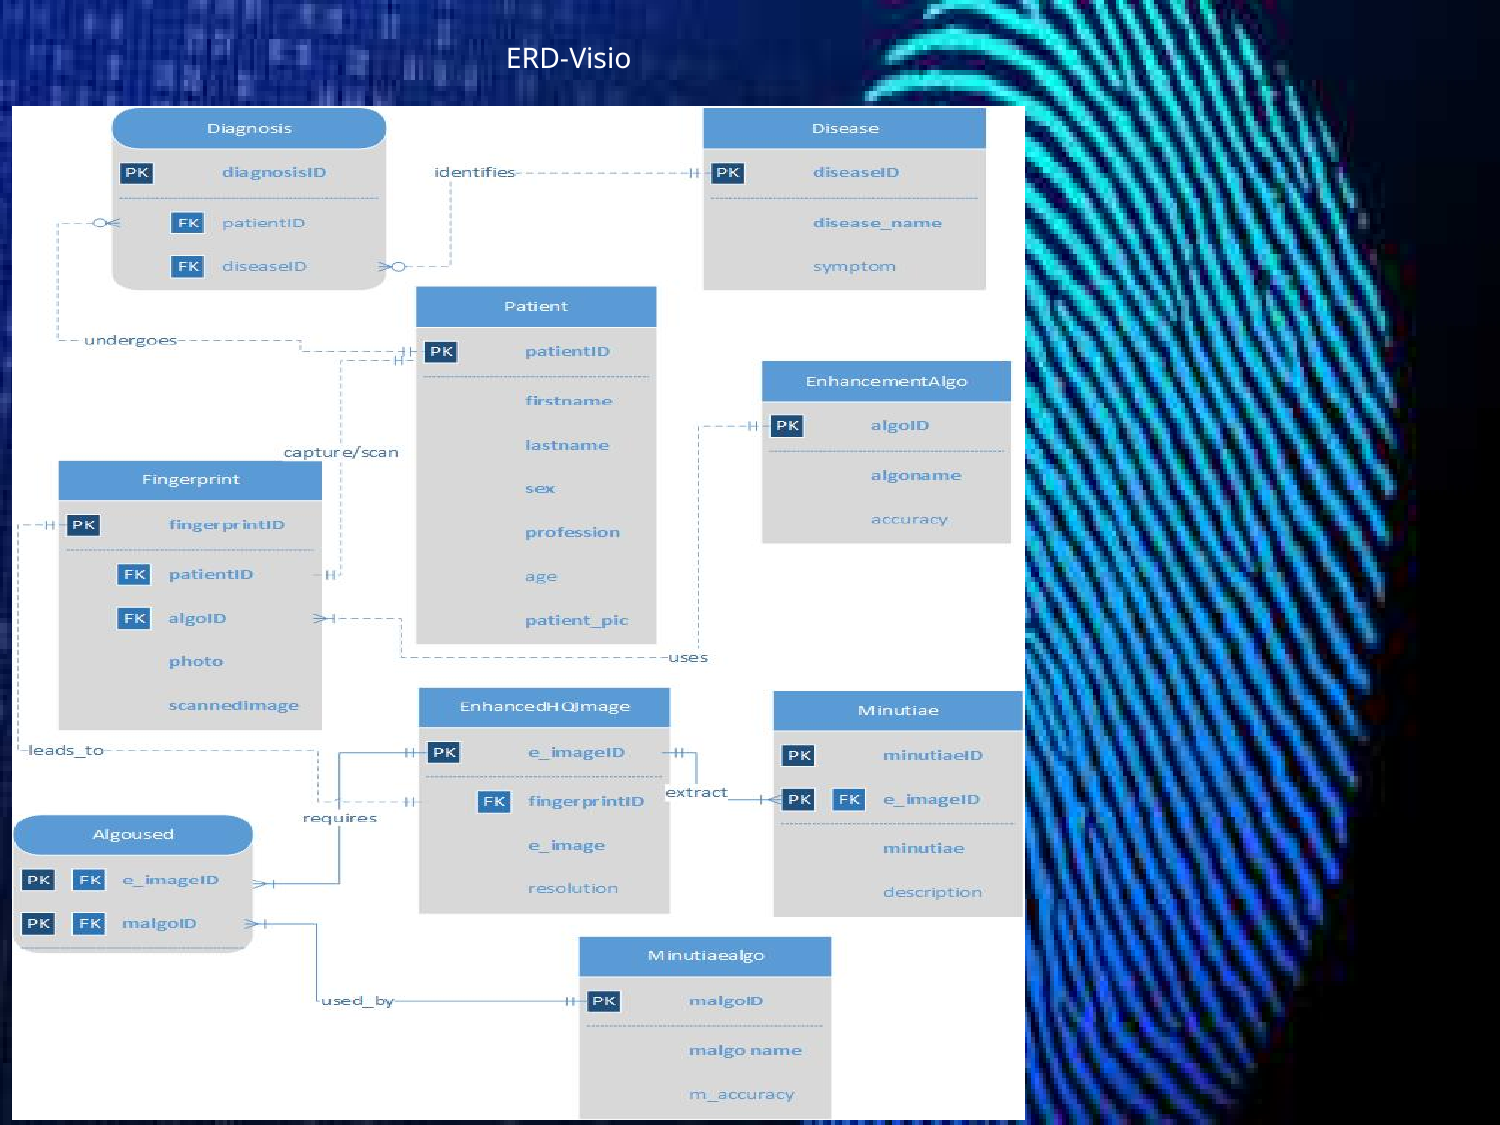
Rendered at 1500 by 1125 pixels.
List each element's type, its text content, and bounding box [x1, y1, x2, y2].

title ERD-Visio [0, 31, 1250, 82]
picture [0, 0, 1500, 1125]
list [12, 106, 1026, 1120]
